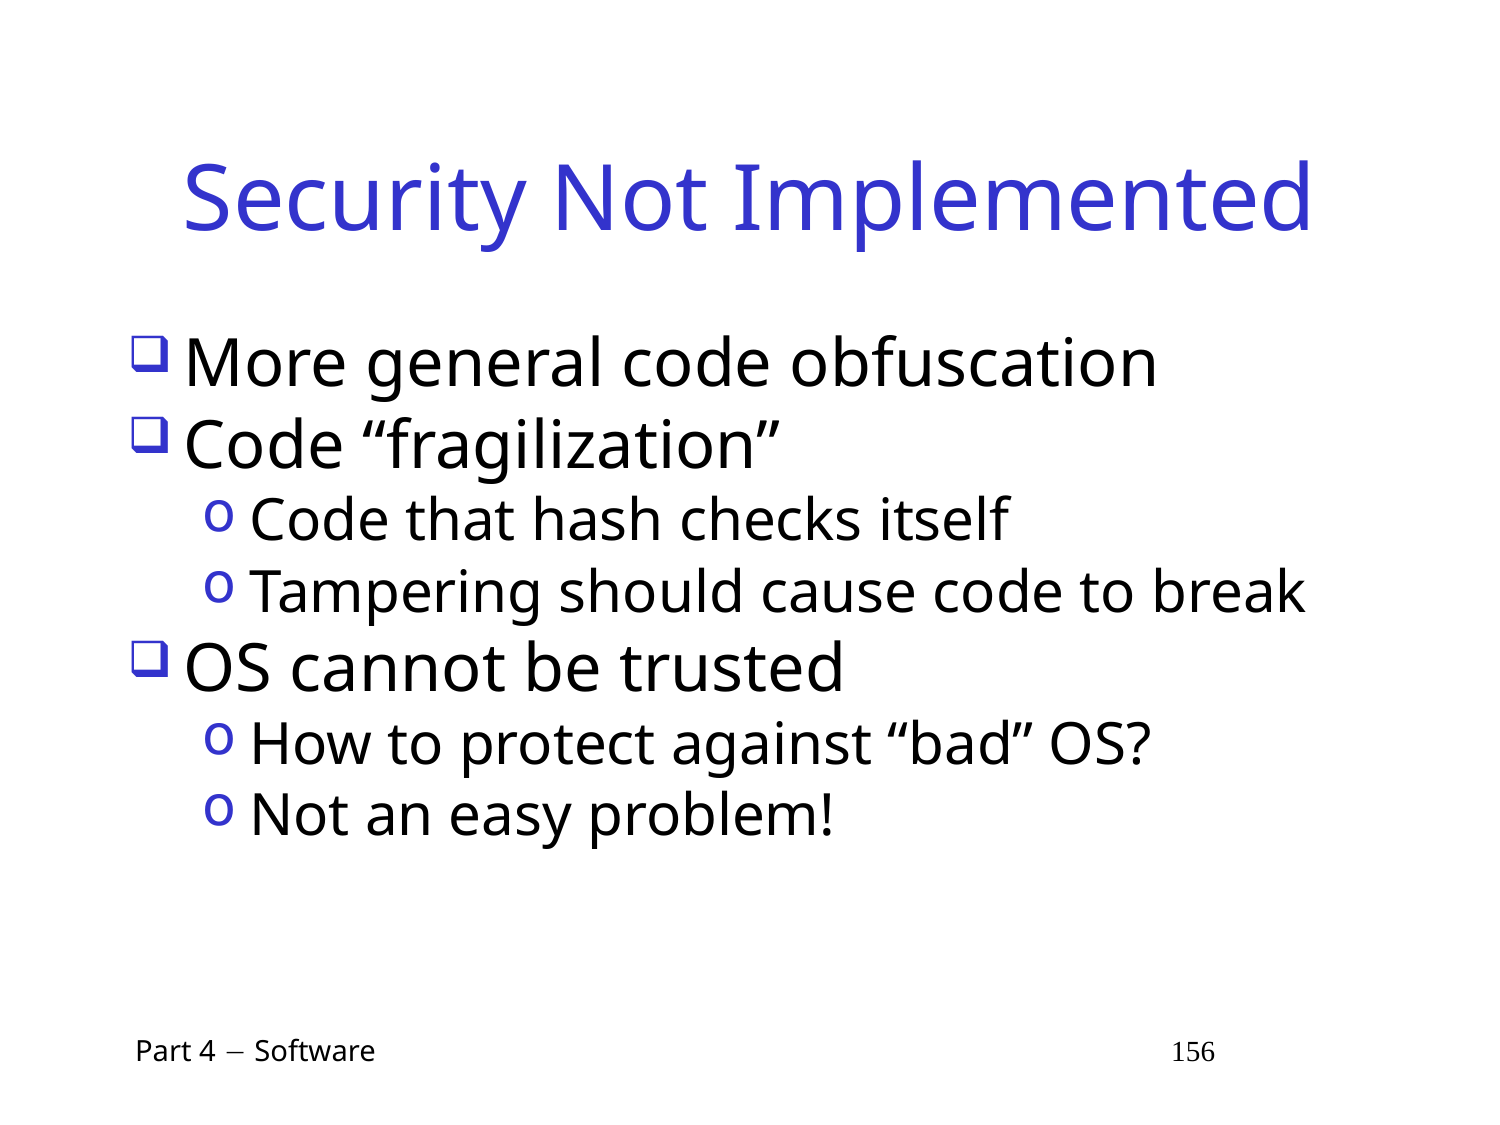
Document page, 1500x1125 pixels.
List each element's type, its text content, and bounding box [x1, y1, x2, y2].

title Security Not Implemented [112, 99, 1388, 288]
list More general code obfuscation Code “fragilization” Code that hash checks itself Tampering should cause code to break OS cannot be trusted How to protect against “bad” OS? Not an easy problem! [112, 324, 1388, 1001]
footer Part 4  Software 156 [112, 1024, 1401, 1101]
